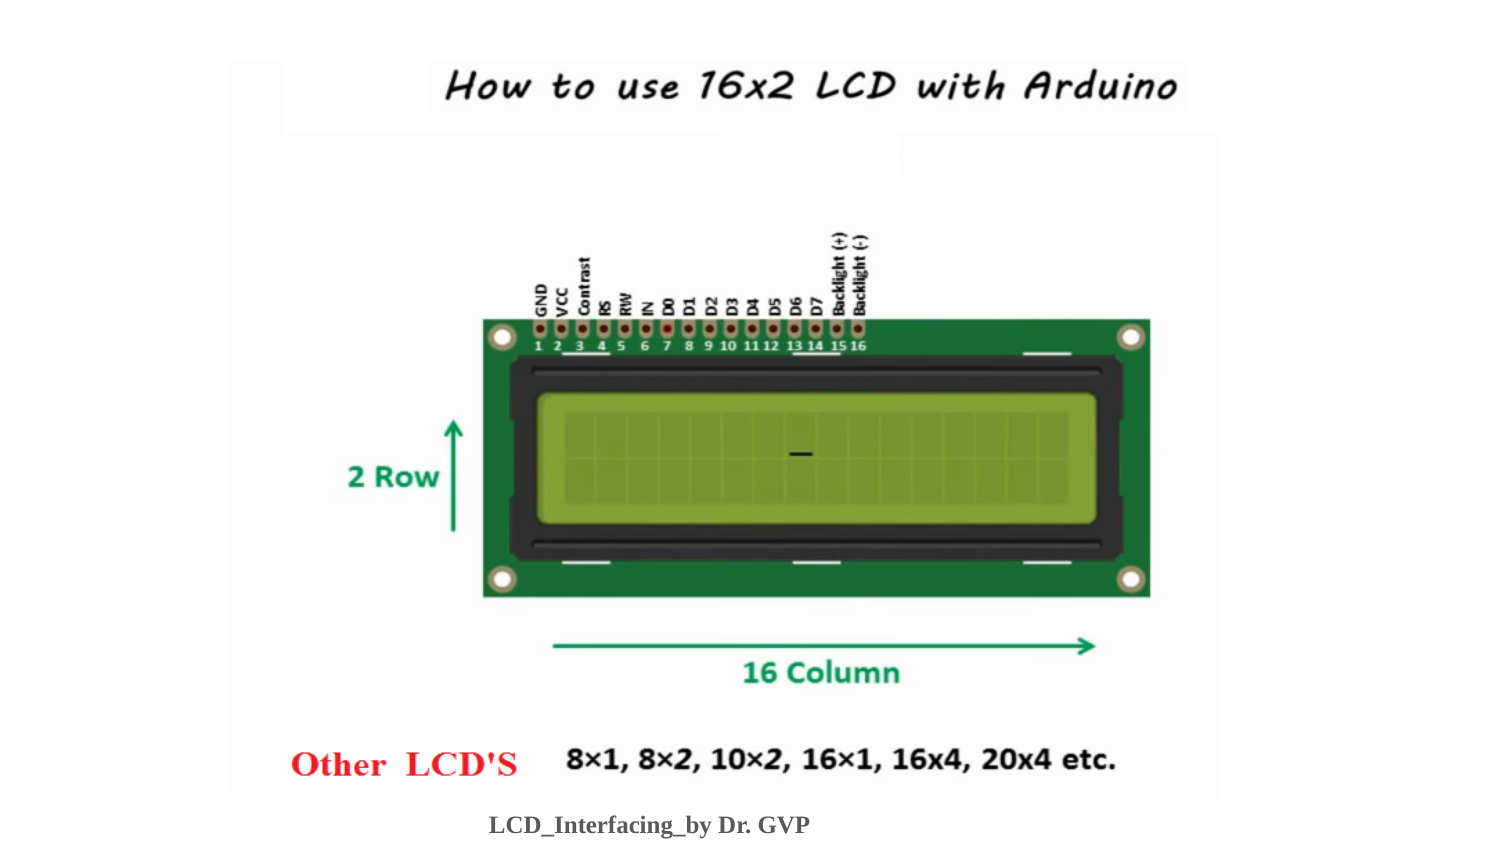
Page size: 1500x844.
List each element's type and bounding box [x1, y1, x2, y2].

picture [230, 59, 1222, 799]
